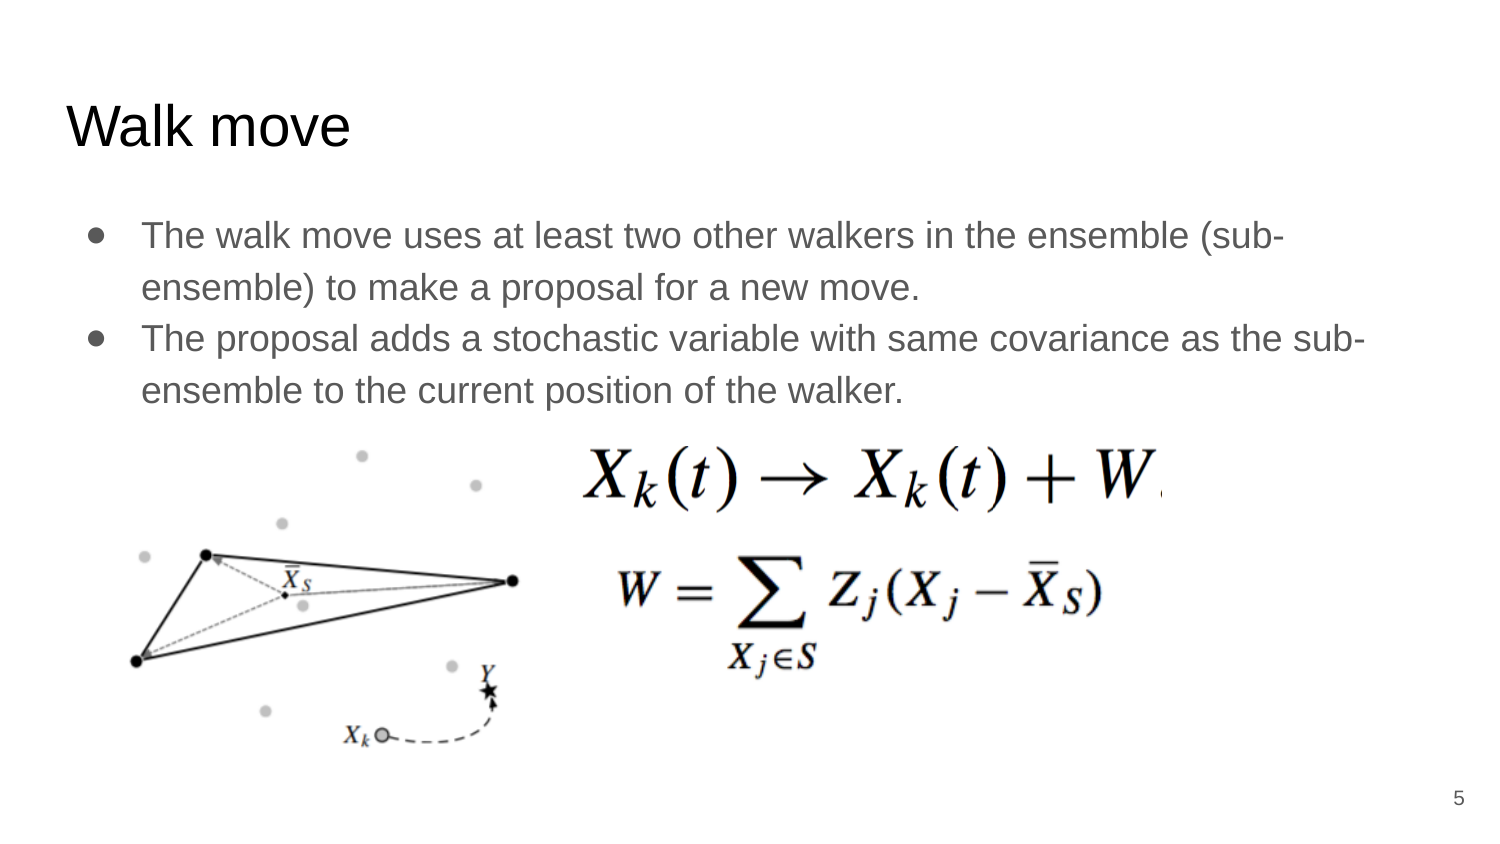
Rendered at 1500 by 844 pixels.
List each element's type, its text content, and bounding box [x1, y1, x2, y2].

slide_number 5 [1389, 764, 1480, 830]
picture [50, 435, 1162, 767]
title Walk move [51, 72, 1449, 167]
list The walk move uses at least two other walkers in the ensemble (sub-ensemble) to make a proposal for a new move. The proposal adds a stochastic variable with same covariance as the sub-ensemble to the current position of the walker. [51, 189, 1449, 447]
picture [610, 551, 1132, 690]
